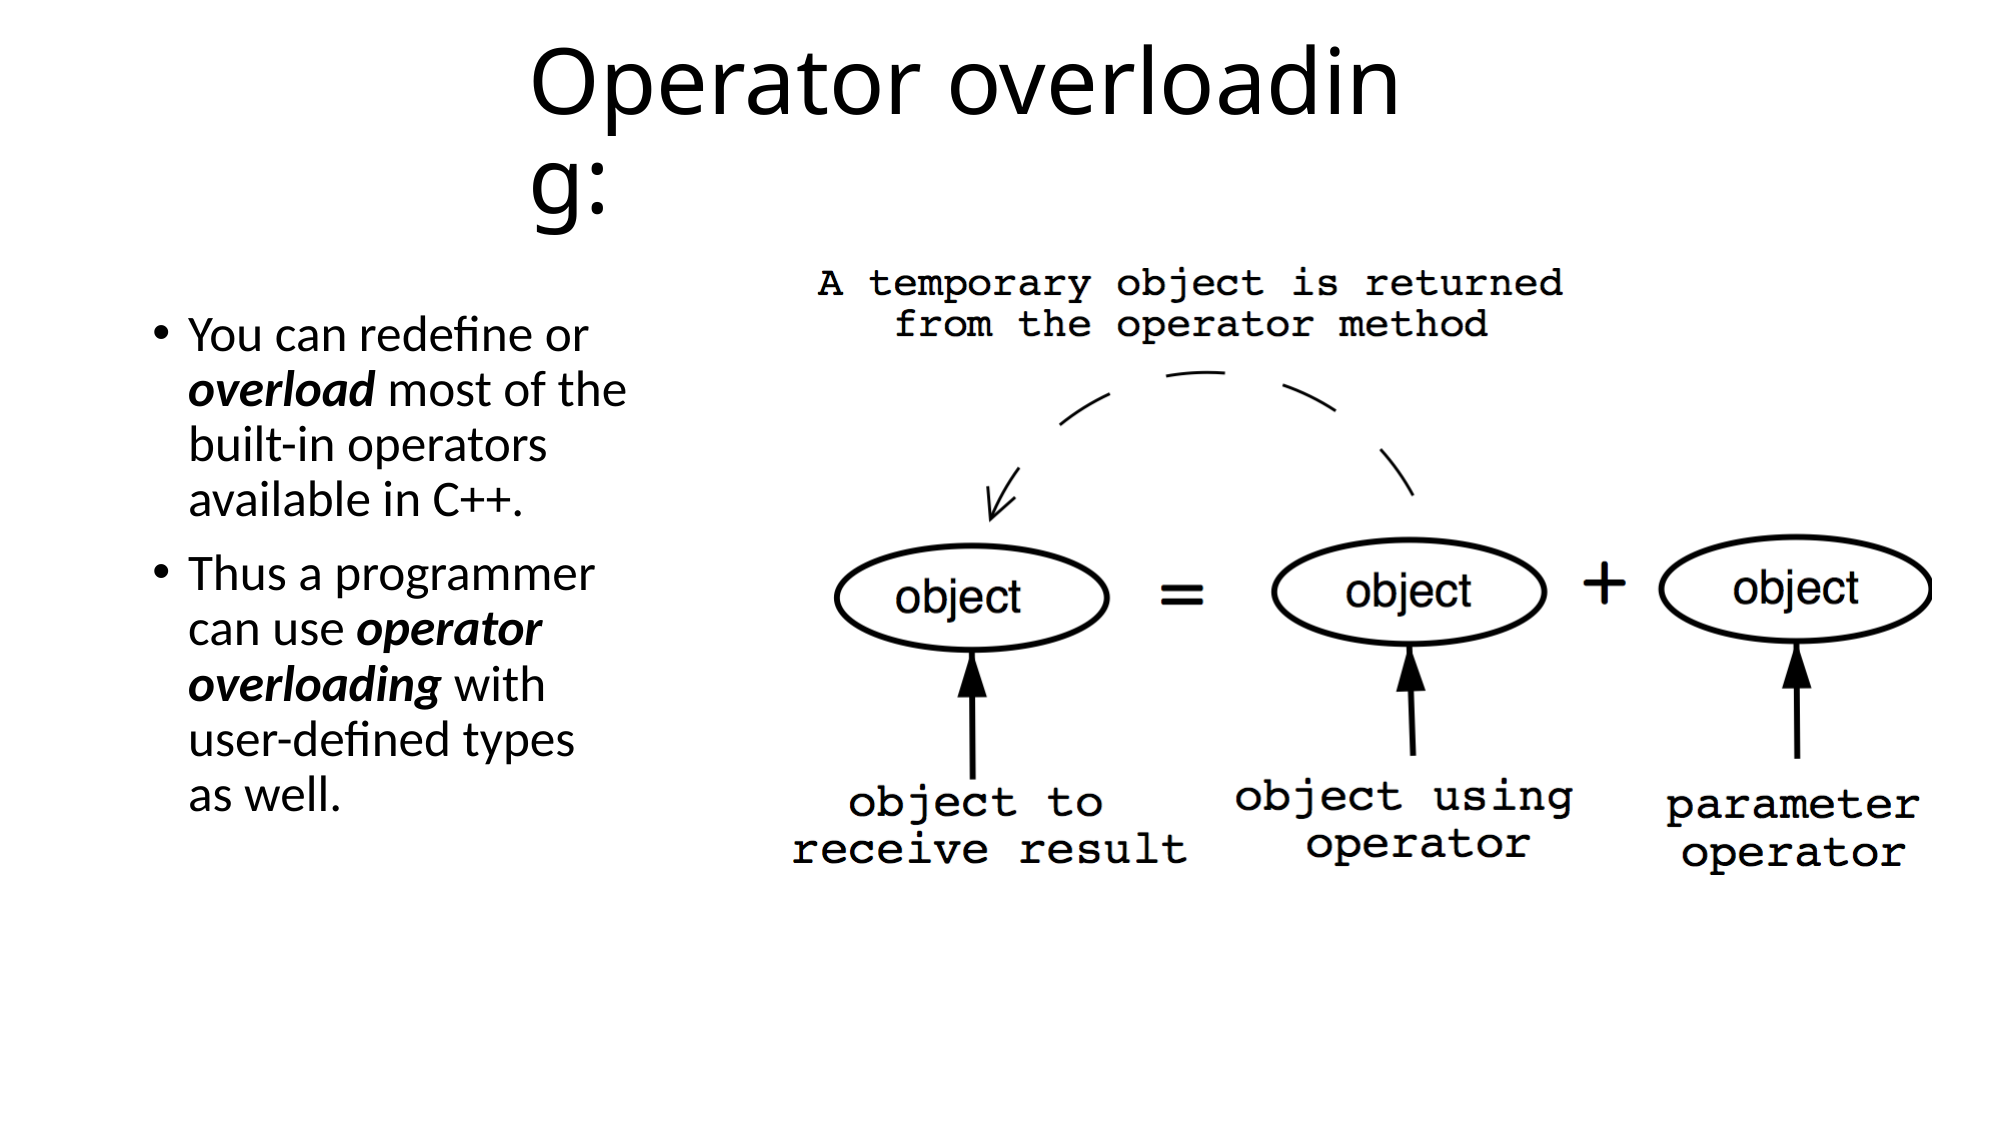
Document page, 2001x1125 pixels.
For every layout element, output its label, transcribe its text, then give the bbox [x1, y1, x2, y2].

picture [784, 262, 1932, 875]
list You can redefine or overload most of the built-in operators available in C++. Thus a programmer can use operator overloading with user-defined types as well. [137, 299, 645, 853]
title Operator overloading: [514, 25, 1439, 243]
